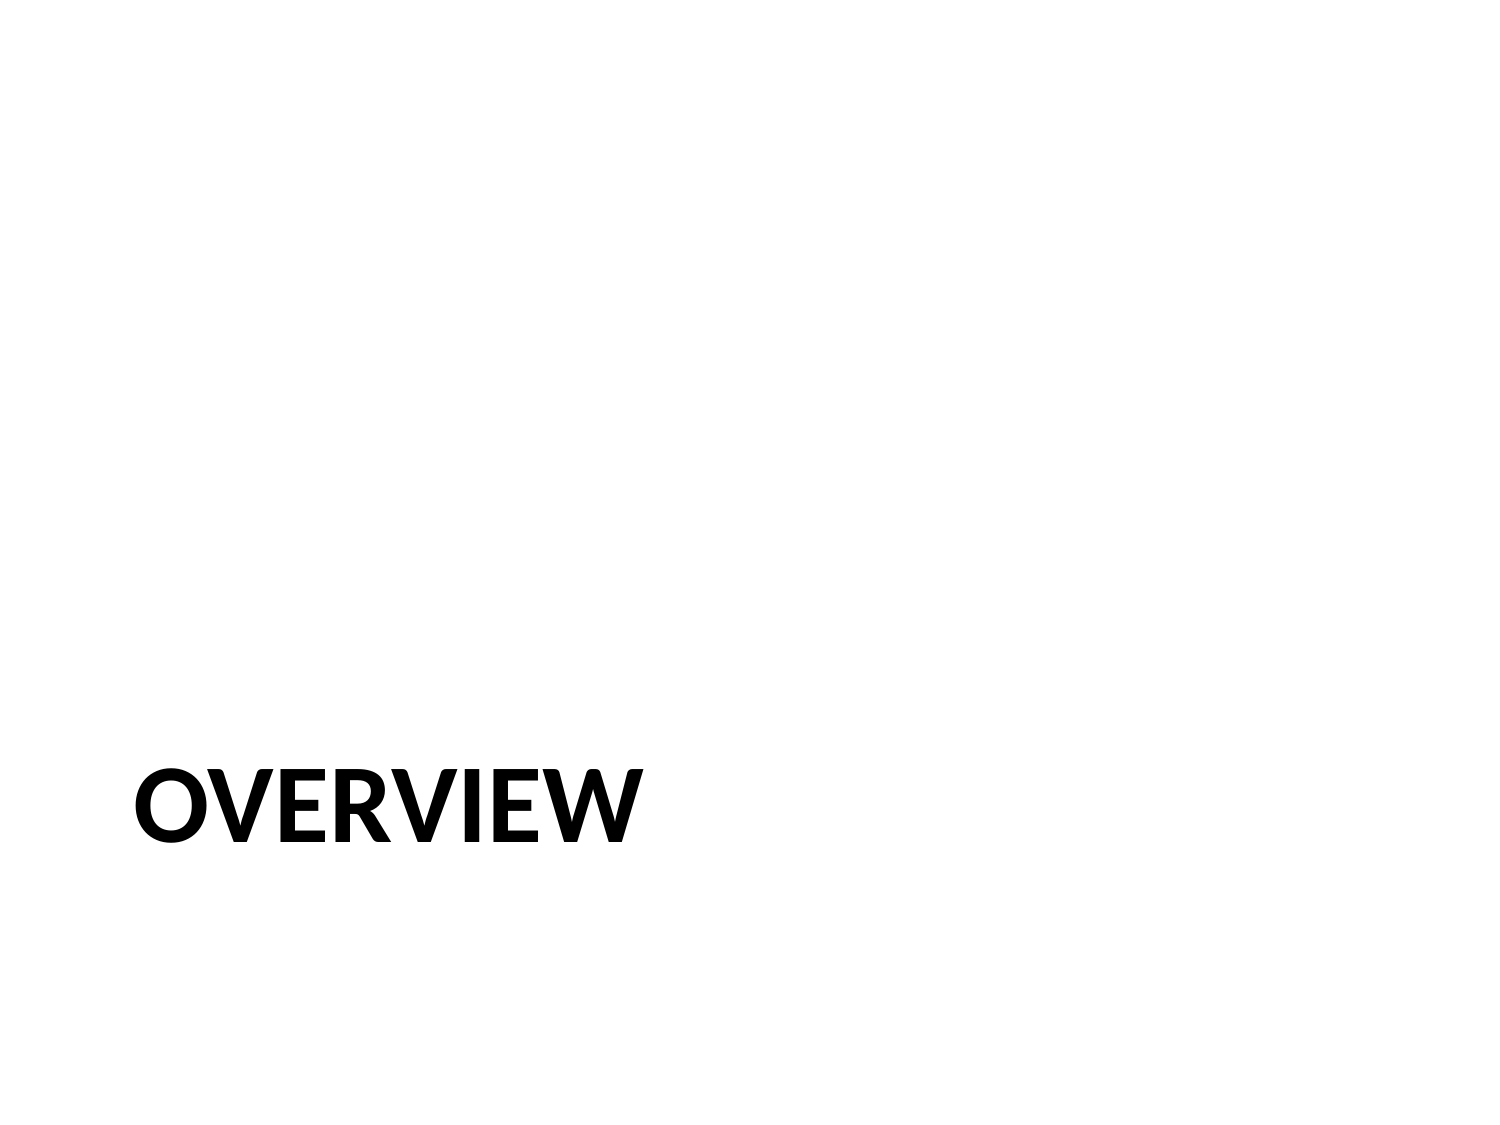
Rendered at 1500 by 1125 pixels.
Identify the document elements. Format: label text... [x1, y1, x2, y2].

title overview [118, 722, 1394, 947]
